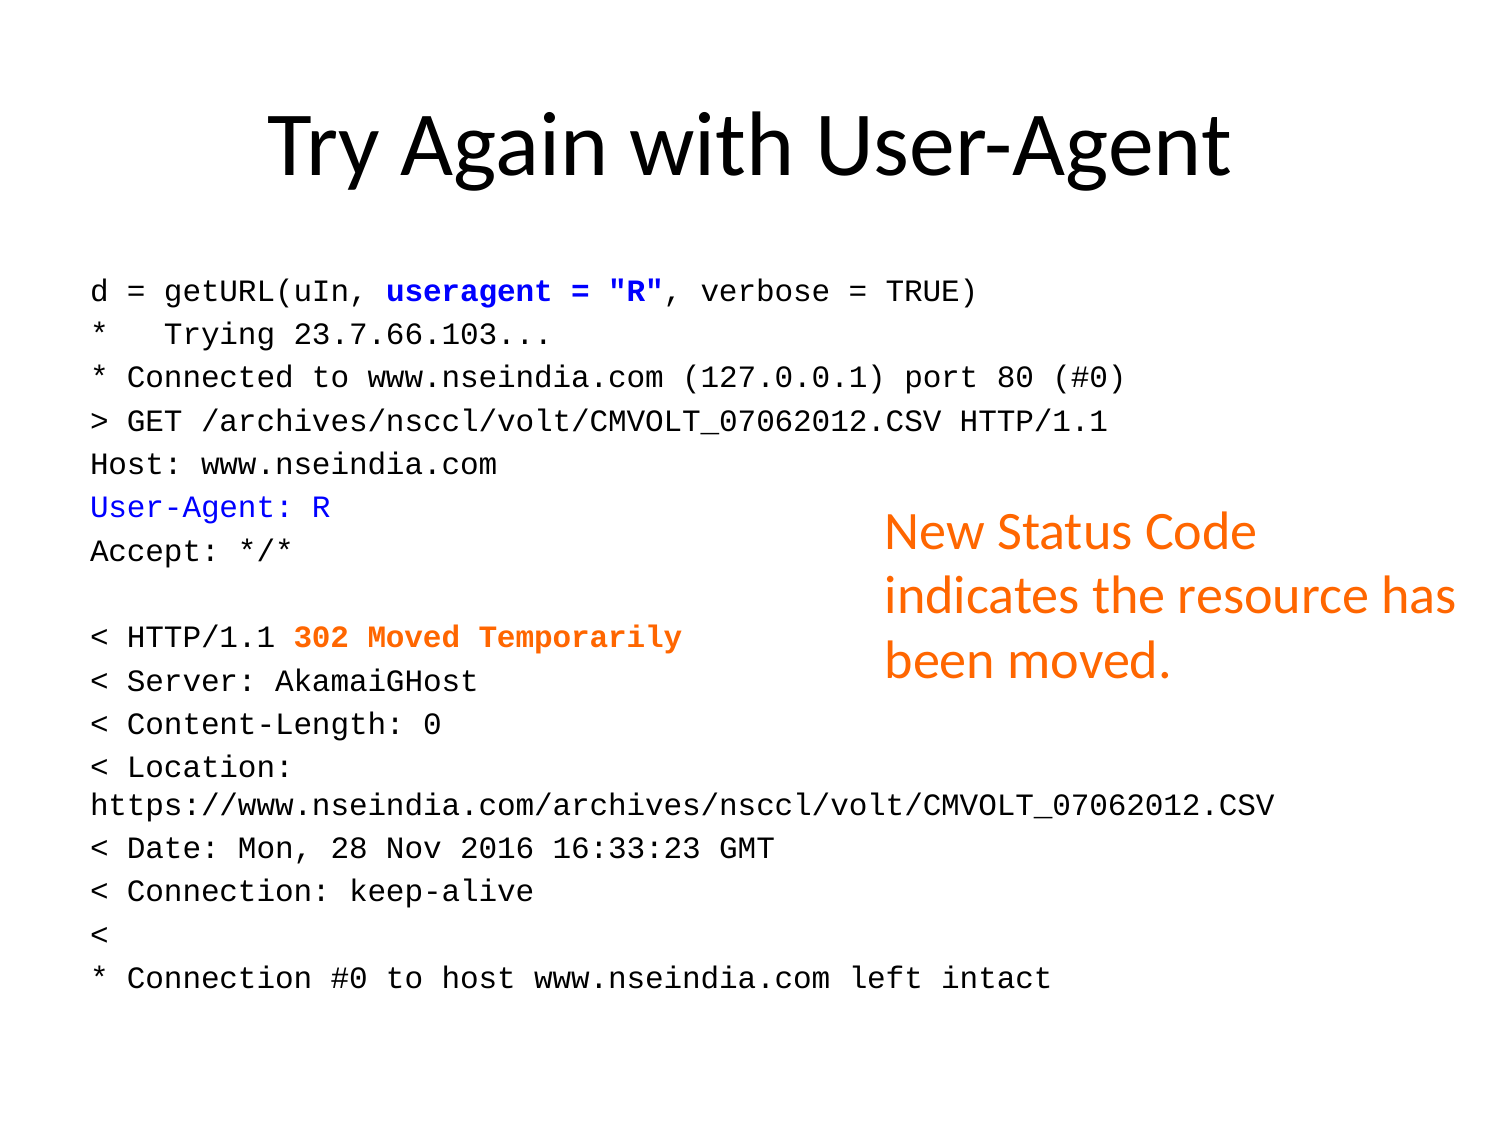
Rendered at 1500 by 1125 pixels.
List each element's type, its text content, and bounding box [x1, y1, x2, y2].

list d = getURL(uIn, useragent = "R", verbose = TRUE) * Trying 23.7.66.103... * Connected to www.nseindia.com (127.0.0.1) port 80 (#0) > GET /archives/nsccl/volt/CMVOLT_07062012.CSV HTTP/1.1 Host: www.nseindia.com User-Agent: R Accept: */* < HTTP/1.1 302 Moved Temporarily < Server: AkamaiGHost < Content-Length: 0 < Location: https://www.nseindia.com/archives/nsccl/volt/CMVOLT_07062012.CSV < Date: Mon, 28 Nov 2016 16:33:23 GMT < Connection: keep-alive < * Connection #0 to host www.nseindia.com left intact [75, 262, 1425, 1005]
text_box New Status Code indicates the resource has been moved. [869, 487, 1474, 698]
title Try Again with User-Agent [75, 45, 1425, 233]
